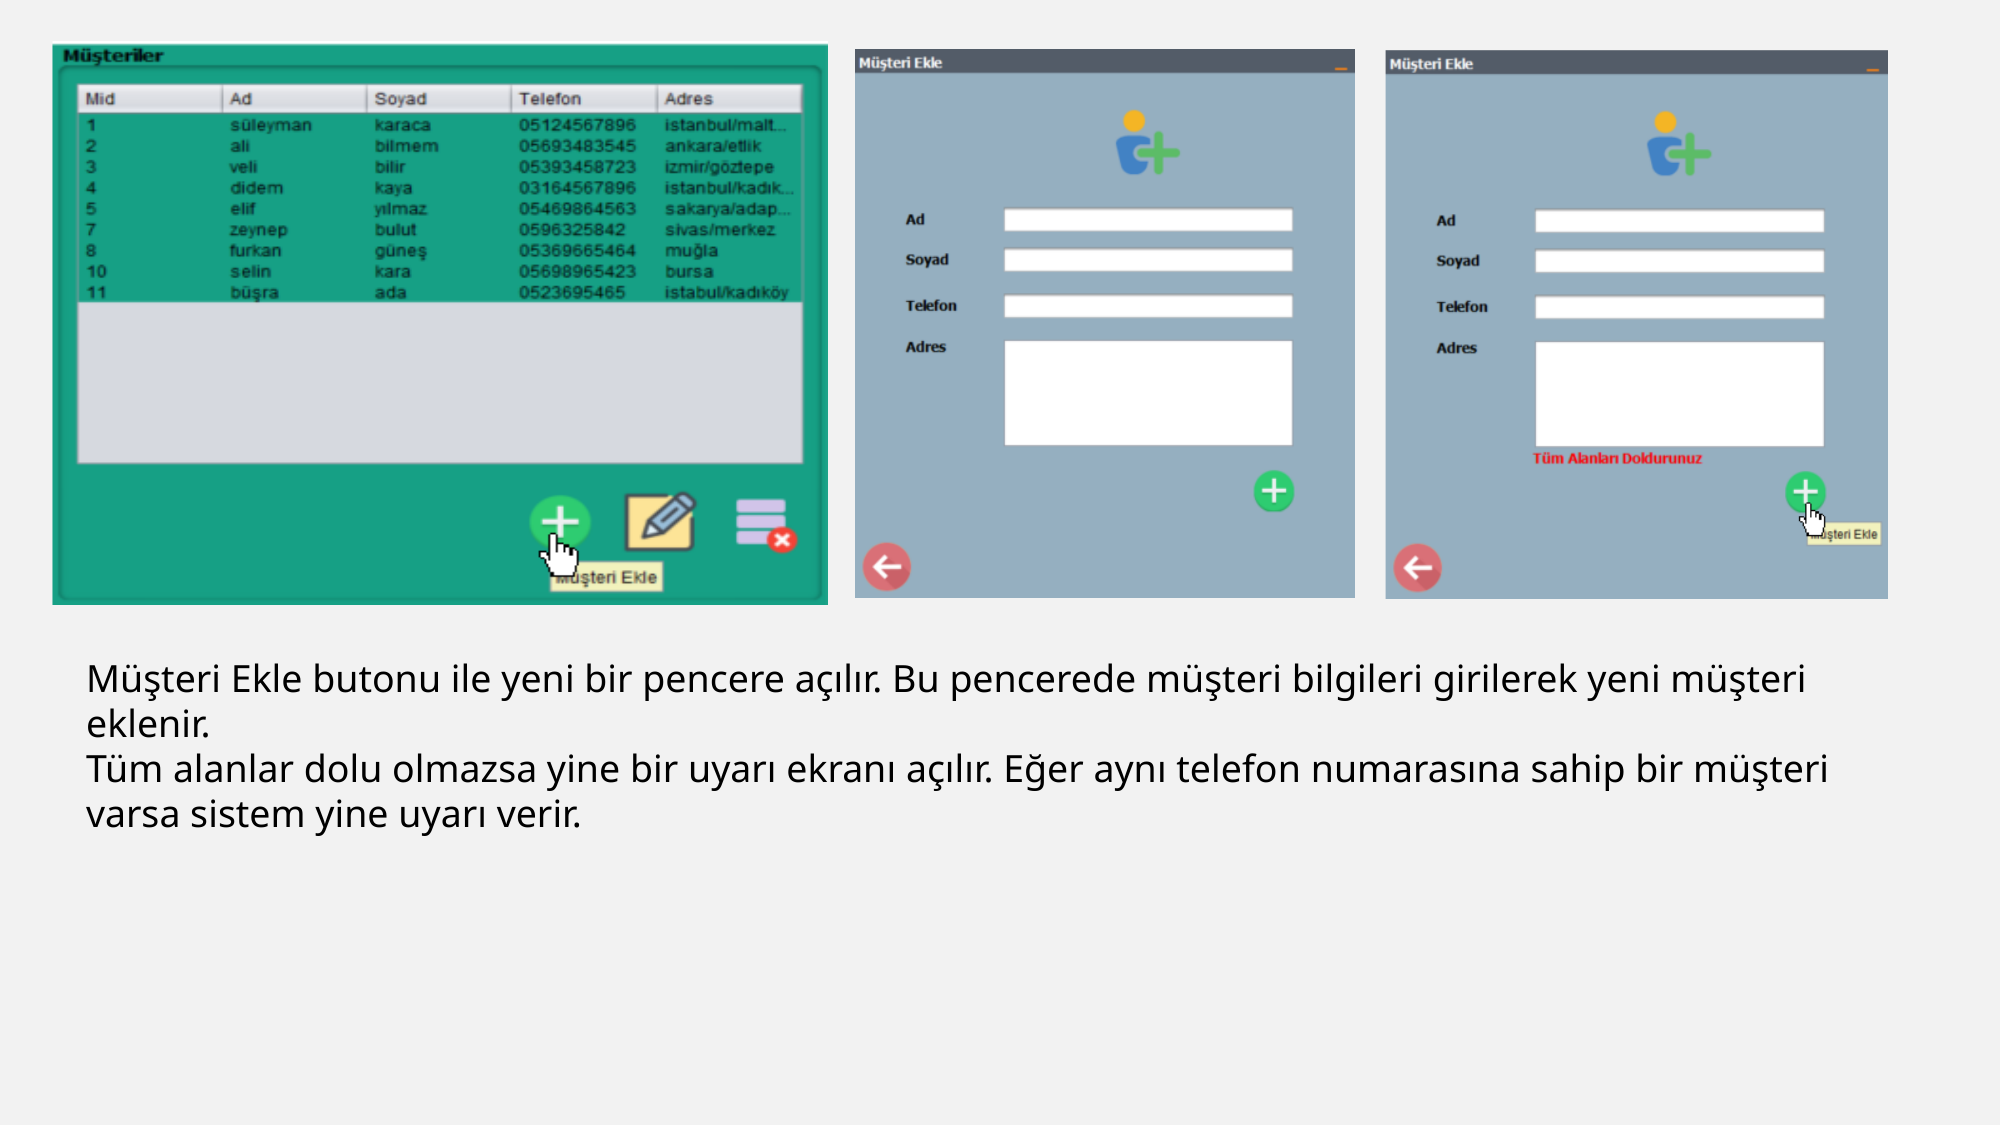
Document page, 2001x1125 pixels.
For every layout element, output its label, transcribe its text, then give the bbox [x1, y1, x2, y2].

text_box Müşteri Ekle butonu ile yeni bir pencere açılır. Bu pencerede müşteri bilgileri girilerek yeni müşteri eklenir. Tüm alanlar dolu olmazsa yine bir uyarı ekranı açılır. Eğer aynı telefon numarasına sahip bir müşteri varsa sistem yine uyarı verir. [71, 647, 1888, 843]
picture [51, 41, 828, 605]
picture [854, 49, 1355, 598]
picture [1382, 49, 1888, 599]
